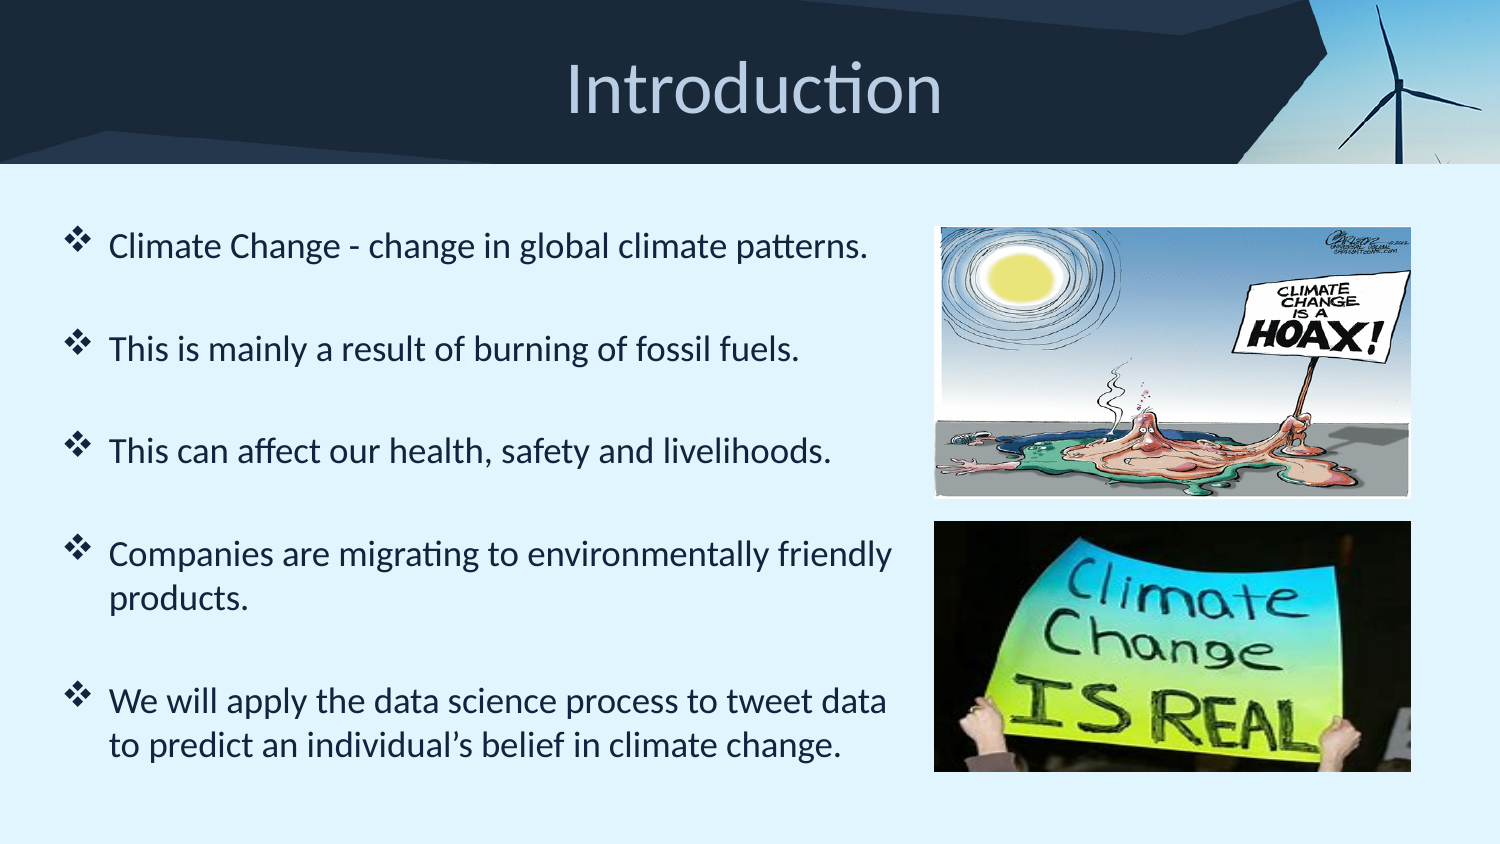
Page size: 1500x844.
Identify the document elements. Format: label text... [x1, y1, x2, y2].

list Climate Change - change in global climate patterns. This is mainly a result of burning of fossil fuels. This can affect our health, safety and livelihoods. Companies are migrating to environmentally friendly products. We will apply the data science process to tweet data to predict an individual’s belief in climate change. [23, 214, 926, 784]
picture [0, 0, 1500, 844]
title Introduction [69, 20, 1441, 146]
